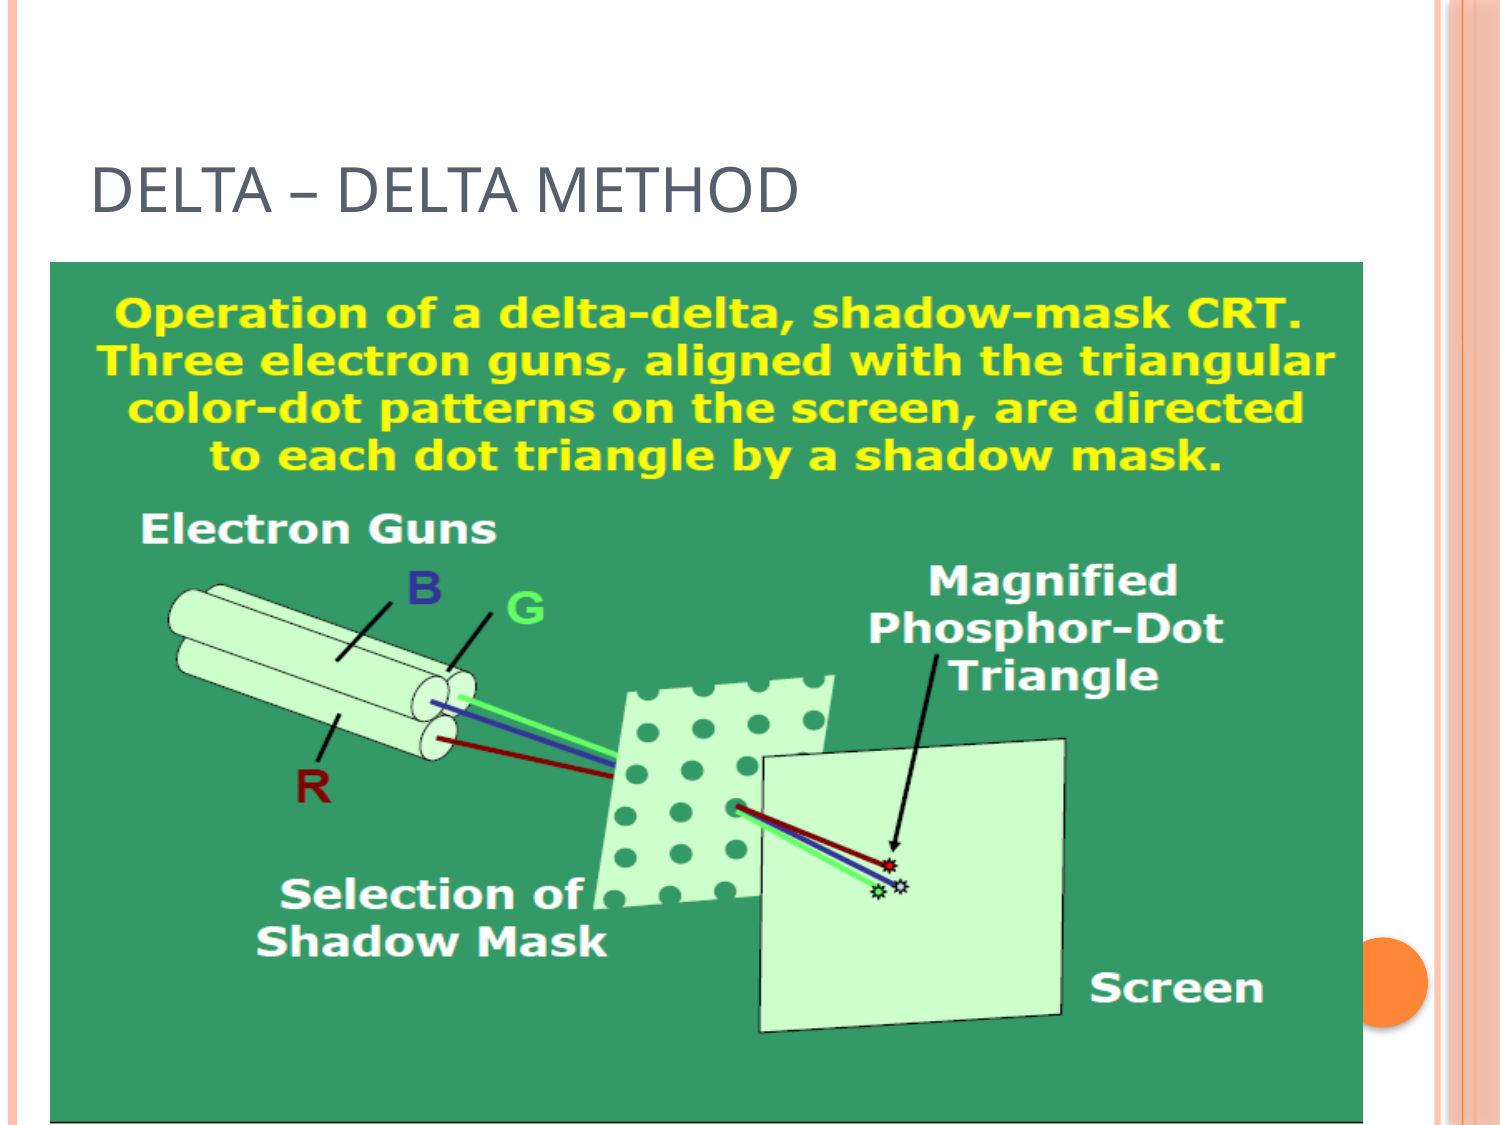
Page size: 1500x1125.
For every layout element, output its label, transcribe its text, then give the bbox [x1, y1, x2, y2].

picture [49, 261, 1363, 1125]
title Delta – delta method [75, 45, 1300, 233]
